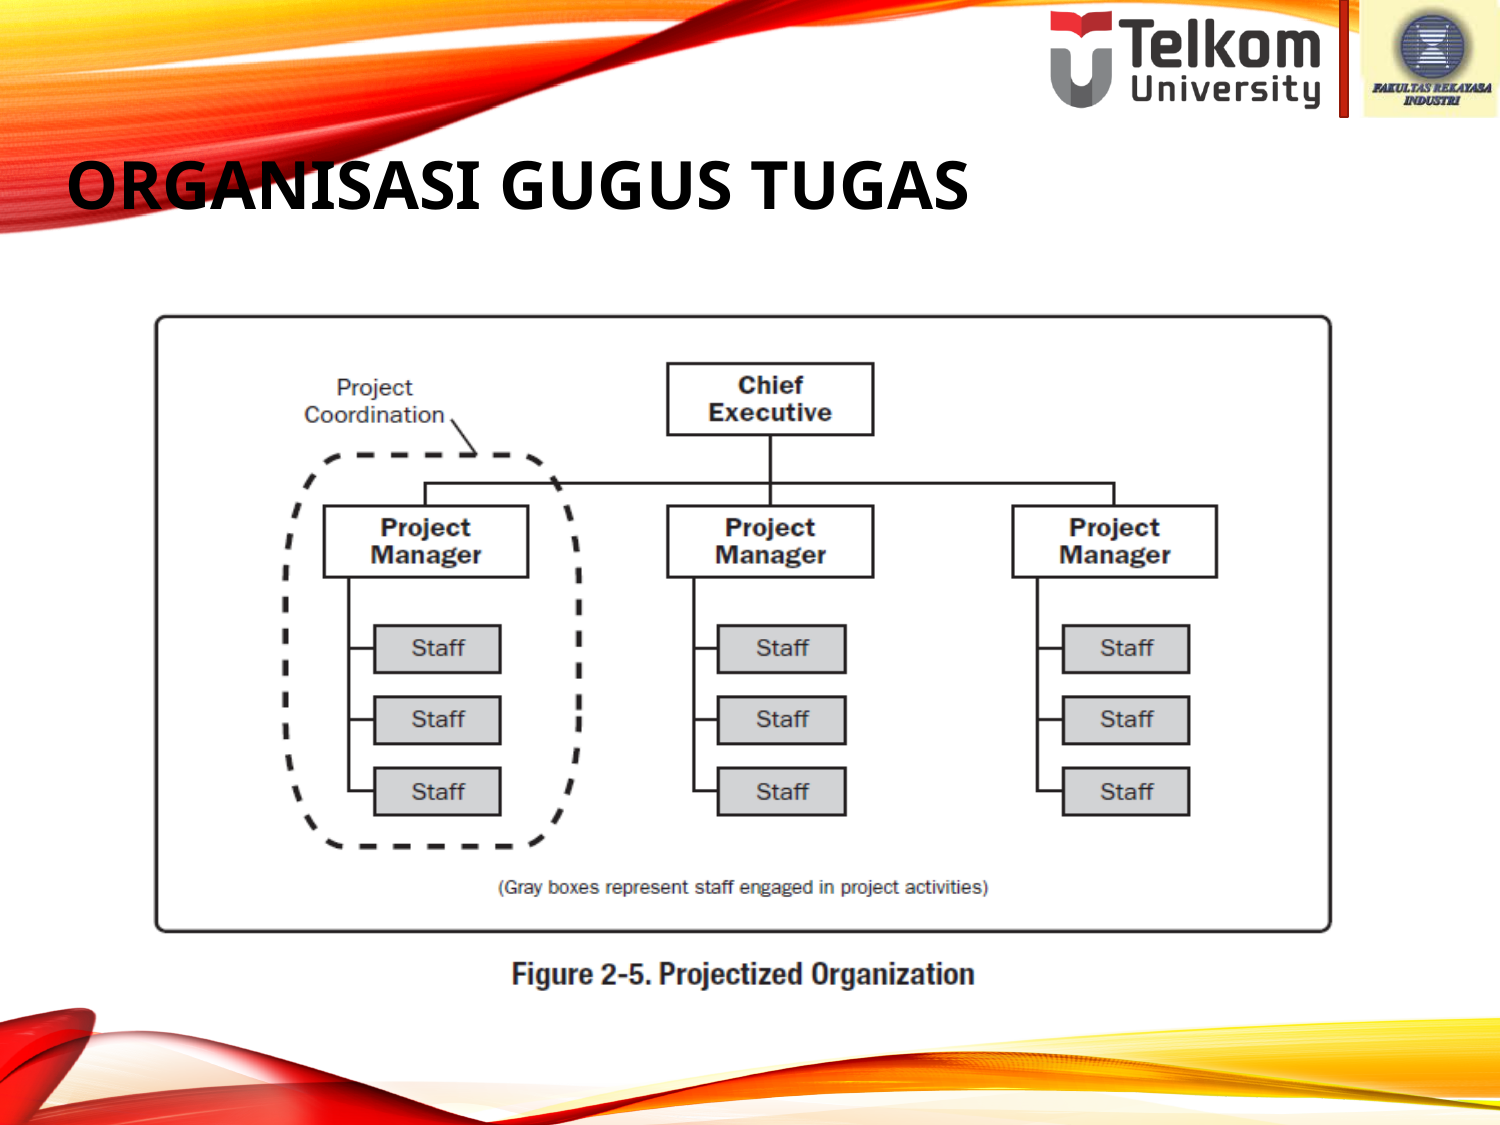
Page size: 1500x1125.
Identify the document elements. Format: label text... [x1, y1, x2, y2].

picture [0, 1007, 1500, 1125]
picture [0, 0, 1500, 237]
title ORGANISASI GUGUS TUGAS [50, 125, 1416, 250]
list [124, 287, 1387, 1013]
